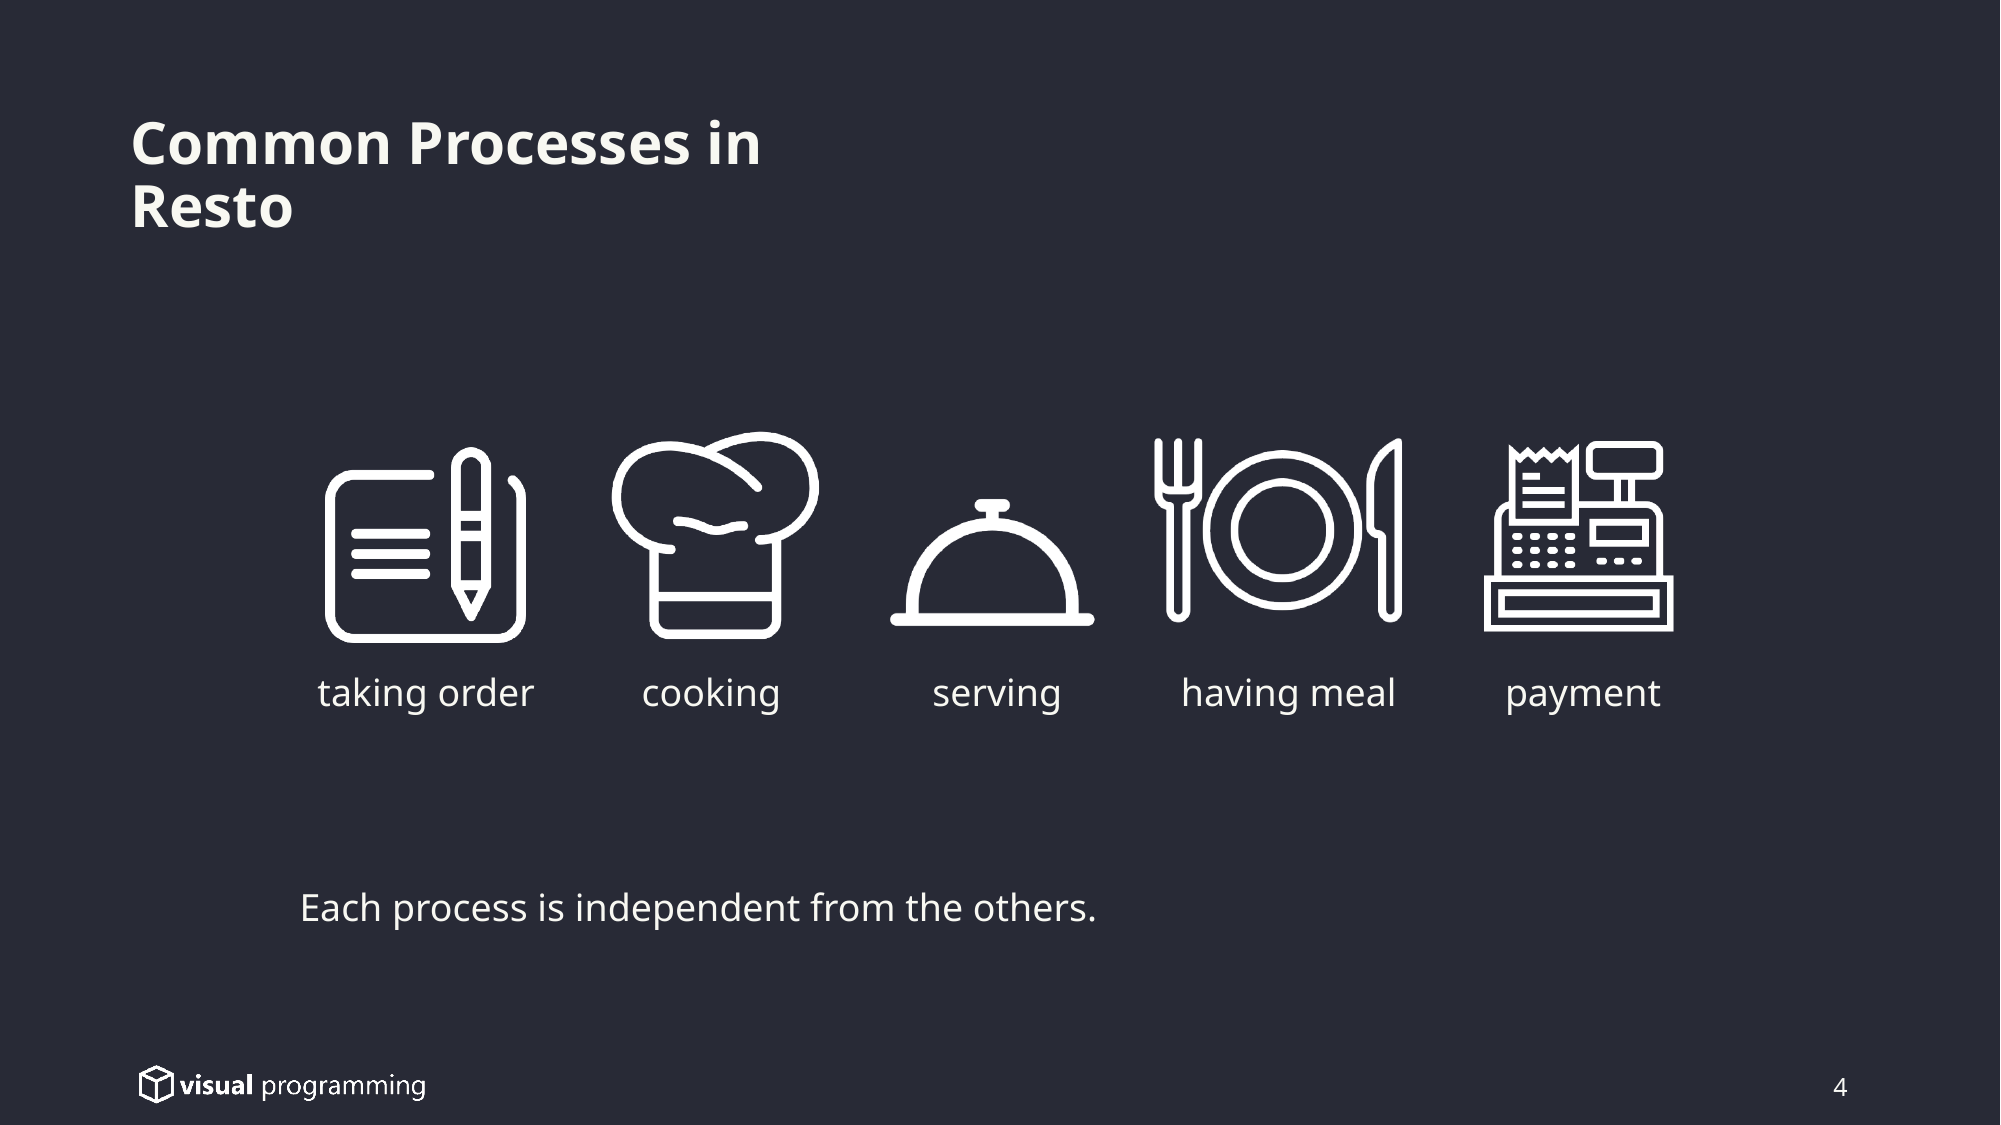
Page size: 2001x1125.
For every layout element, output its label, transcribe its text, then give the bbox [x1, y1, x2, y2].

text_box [308, 402, 1692, 723]
slide_number 4 [1751, 1058, 1863, 1119]
picture [137, 1059, 443, 1117]
text_box Common Processes in Resto [116, 106, 932, 255]
text_box Each process is independent from the others. [284, 876, 1113, 937]
